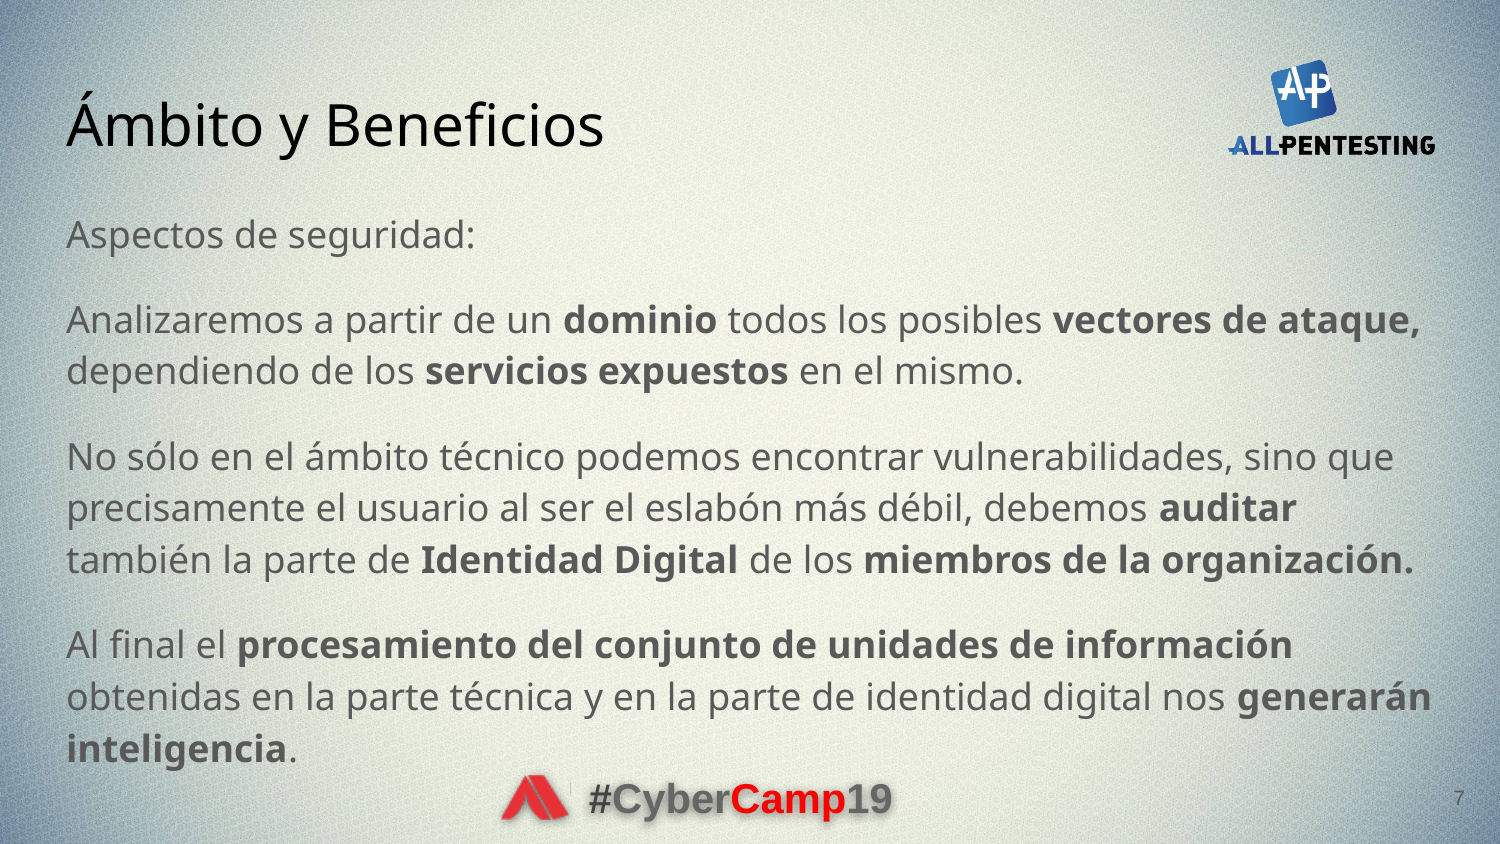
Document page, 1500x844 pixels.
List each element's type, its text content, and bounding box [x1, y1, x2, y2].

picture [0, 0, 1500, 844]
list Aspectos de seguridad: Analizaremos a partir de un dominio todos los posibles vectores de ataque, dependiendo de los servicios expuestos en el mismo. No sólo en el ámbito técnico podemos encontrar vulnerabilidades, sino que precisamente el usuario al ser el eslabón más débil, debemos auditar también la parte de Identidad Digital de los miembros de la organización. Al final el procesamiento del conjunto de unidades de información obtenidas en la parte técnica y en la parte de identidad digital nos generarán inteligencia. [51, 189, 1449, 750]
slide_number 7 [1389, 764, 1480, 830]
title Ámbito y Beneficios [51, 72, 1449, 167]
